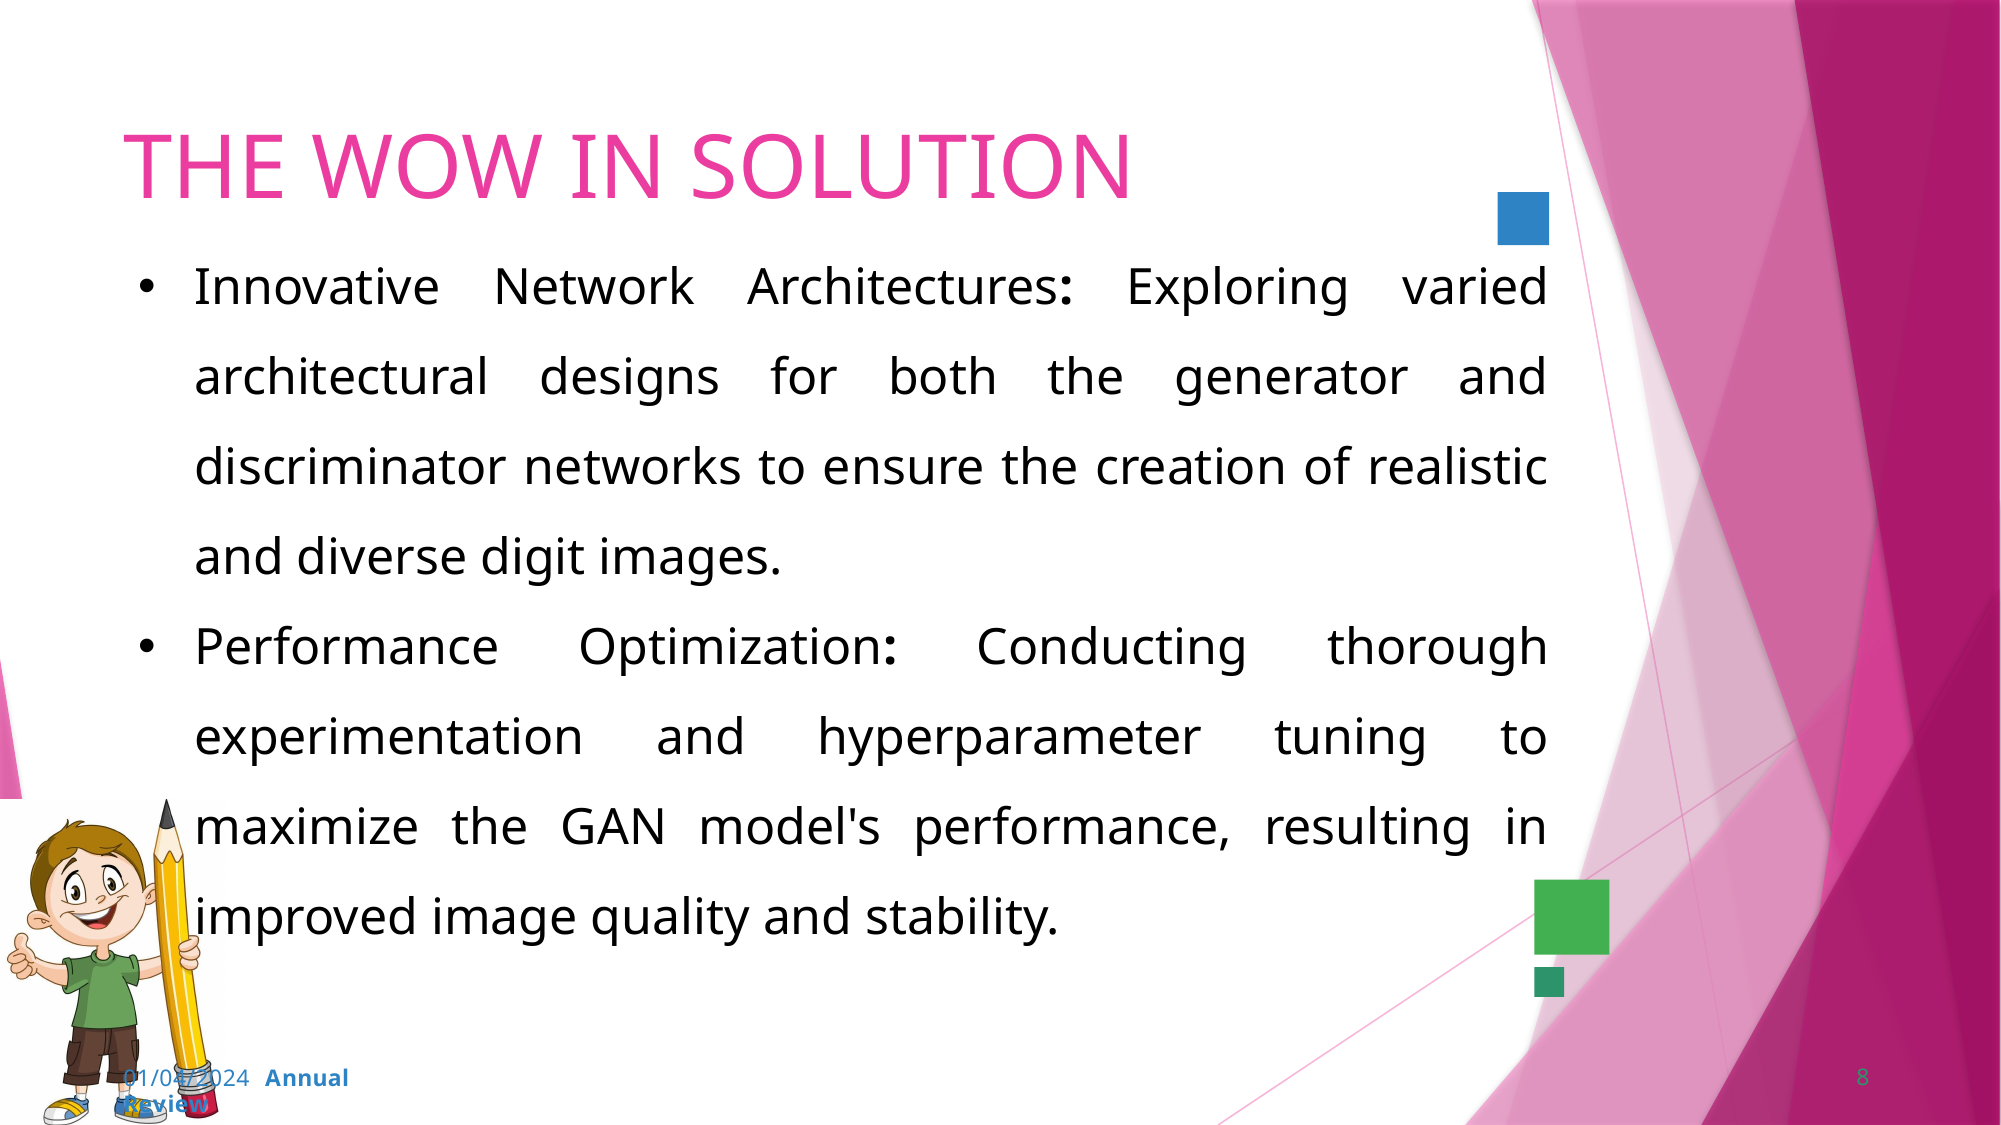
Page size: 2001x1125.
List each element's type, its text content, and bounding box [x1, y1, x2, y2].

text_box [1497, 192, 1550, 217]
text_box [1534, 967, 1565, 997]
title THE WOW IN SOLUTION [121, 107, 1359, 298]
text_box 8 [1849, 1061, 1888, 1095]
picture [0, 799, 226, 1125]
text_box Innovative Network Architectures: Exploring varied architectural designs for both the generator and discriminator networks to ensure the creation of realistic and diverse digit images. Performance Optimization: Conducting thorough experimentation and hyperparameter tuning to maximize the GAN model's performance, resulting in improved image quality and stability. [123, 217, 1565, 953]
text_box 01/04/2024 Annual Review [229, 1063, 438, 1118]
text_box [1534, 879, 1610, 955]
